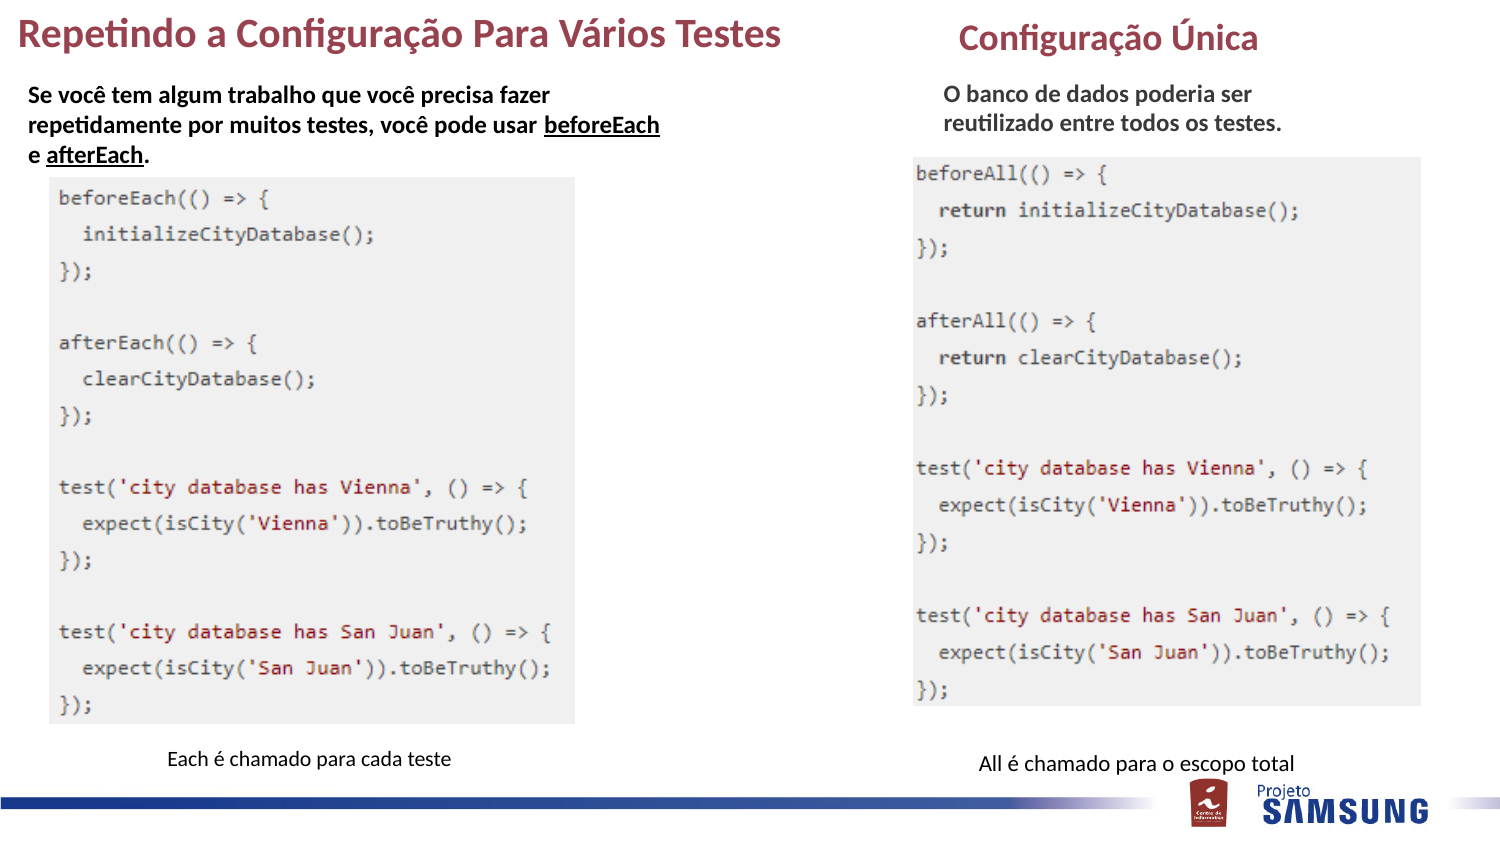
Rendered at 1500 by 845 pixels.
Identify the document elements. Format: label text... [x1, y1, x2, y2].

text_box Se você tem algum trabalho que você precisa fazer repetidamente por muitos testes, você pode usar beforeEach e afterEach. [13, 71, 691, 176]
text_box Configuração Única [944, 5, 1275, 66]
text_box O banco de dados poderia ser reutilizado entre todos os testes. [928, 69, 1308, 145]
text_box Each é chamado para cada teste [152, 737, 472, 779]
picture [913, 157, 1421, 706]
picture [0, 759, 1500, 845]
text_box All é chamado para o escopo total [964, 741, 1311, 784]
picture [49, 176, 575, 724]
text_box Repetindo a Configuração Para Vários Testes [3, 0, 797, 63]
